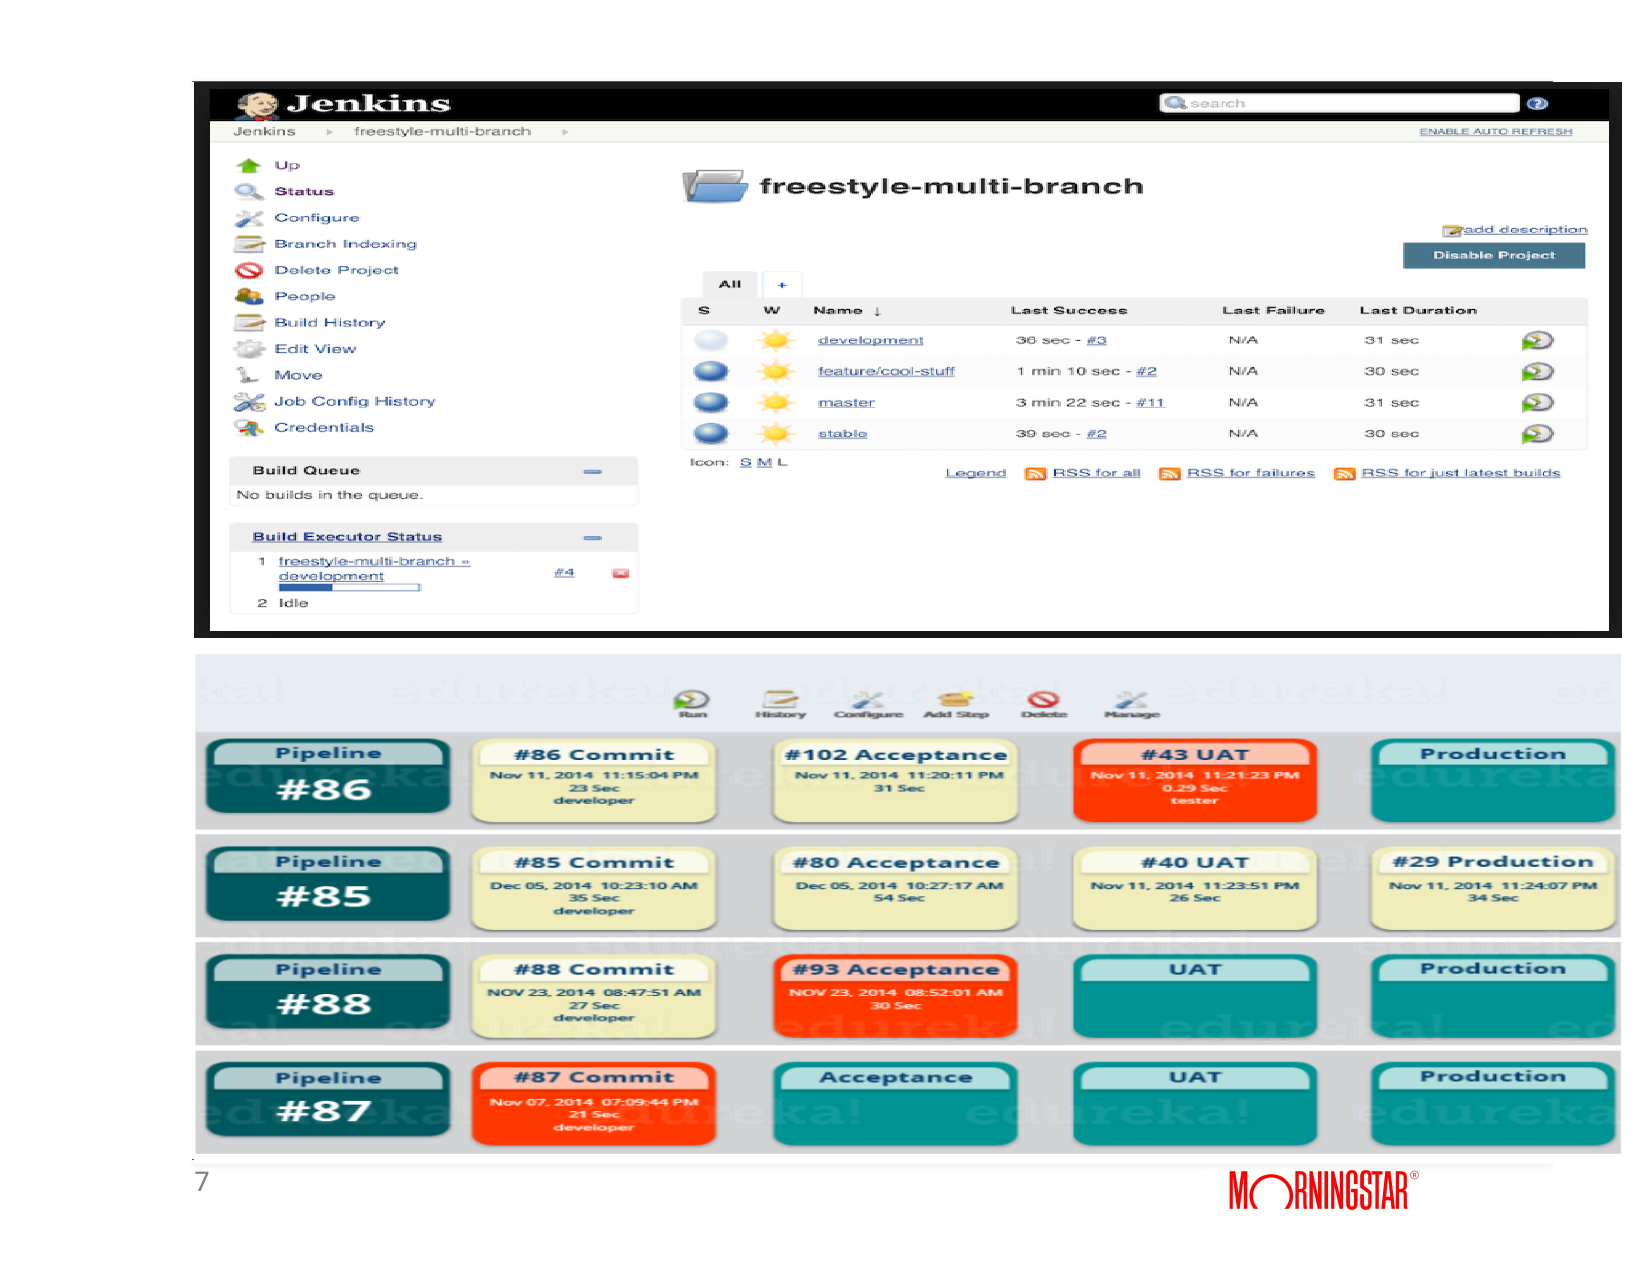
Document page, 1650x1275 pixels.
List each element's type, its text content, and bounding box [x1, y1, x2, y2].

picture [193, 82, 1623, 638]
picture [193, 648, 1650, 1212]
slide_number 7 [194, 1172, 271, 1230]
